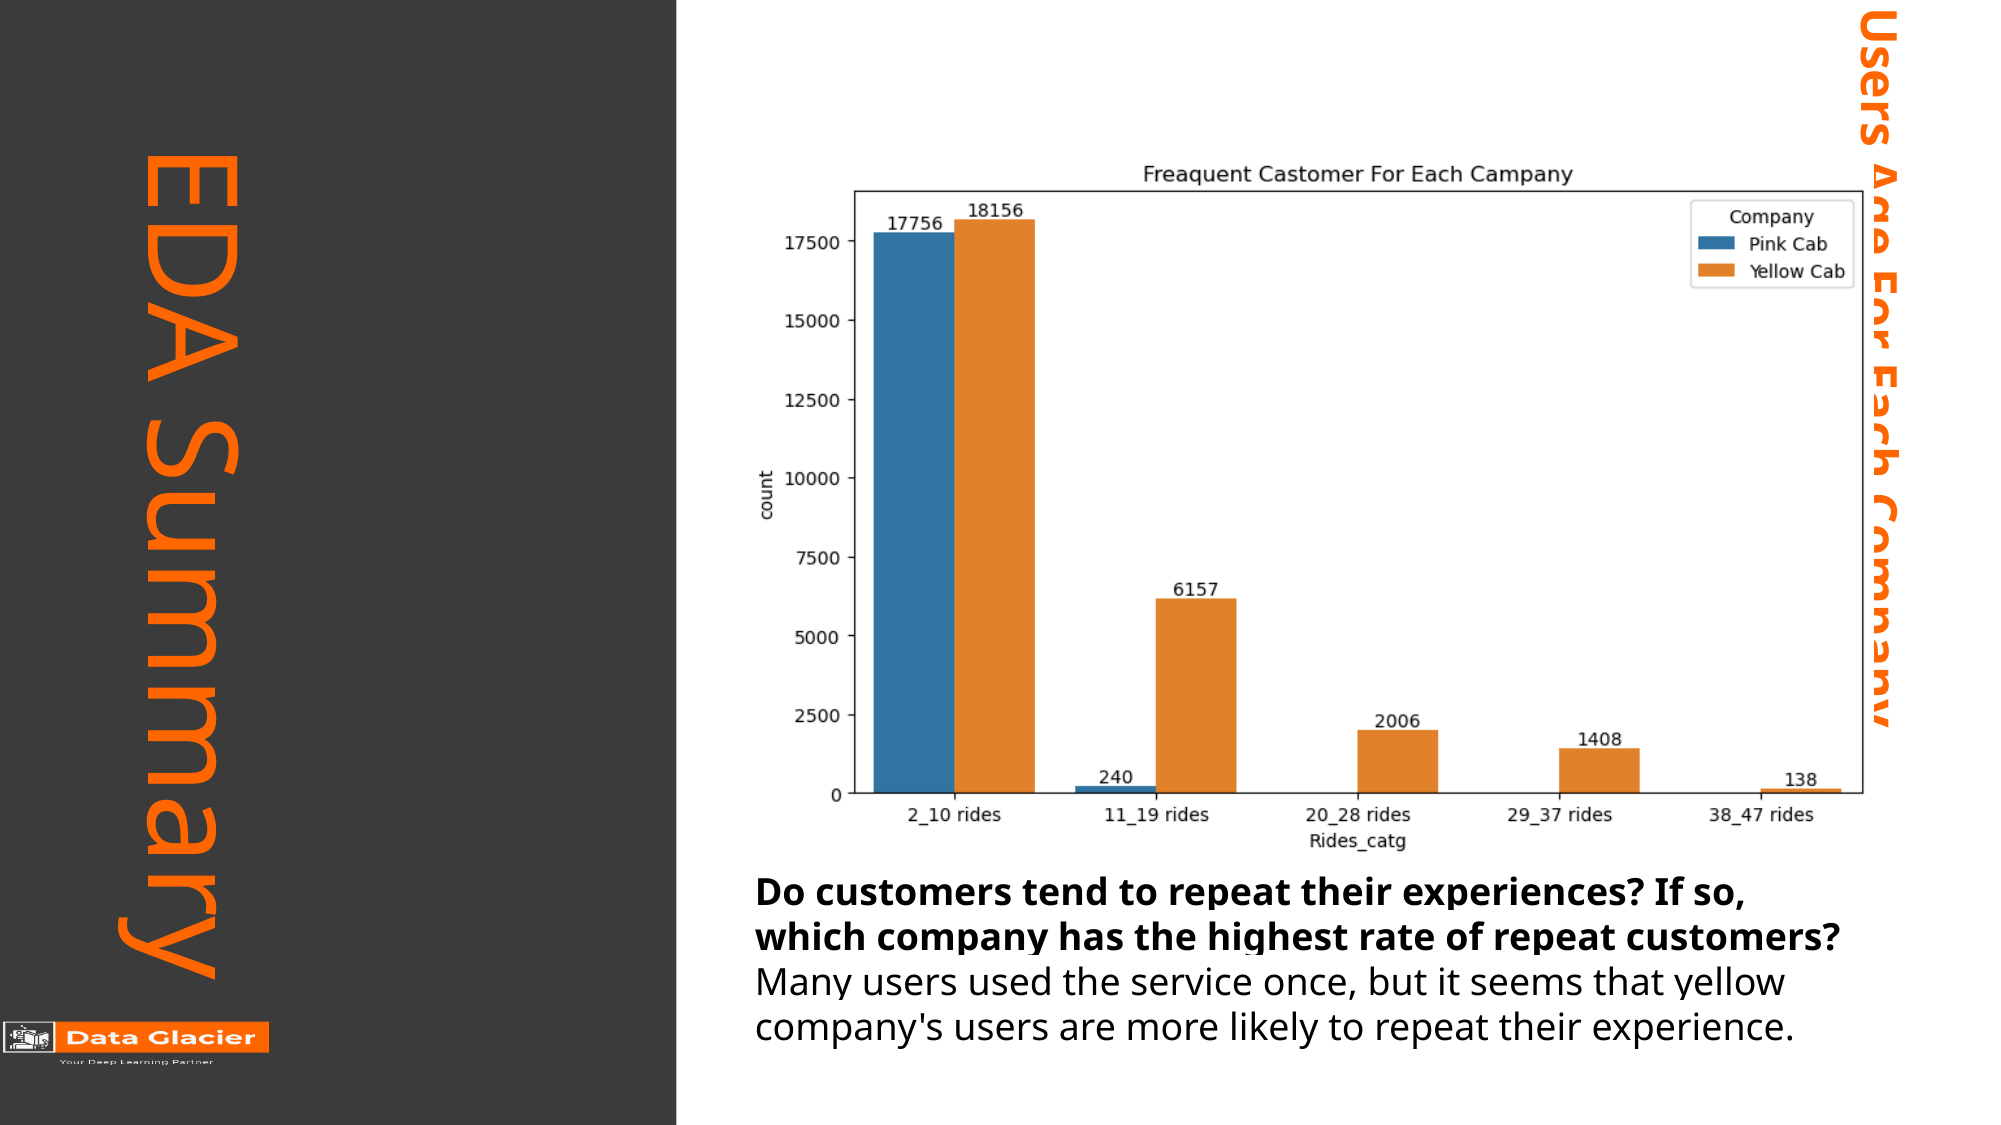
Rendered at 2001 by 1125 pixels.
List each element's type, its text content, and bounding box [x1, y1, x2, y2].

picture [745, 153, 1874, 863]
picture [0, 961, 272, 1125]
text_box Do customers tend to repeat their experiences? If so, which company has the highest rate of repeat customers? Many users used the service once, but it seems that yellow company's users are more likely to repeat their experience. [740, 860, 1875, 1056]
title EDA Summary [0, 0, 677, 1125]
subtitle Users Age For Each Company [740, 0, 2000, 1125]
